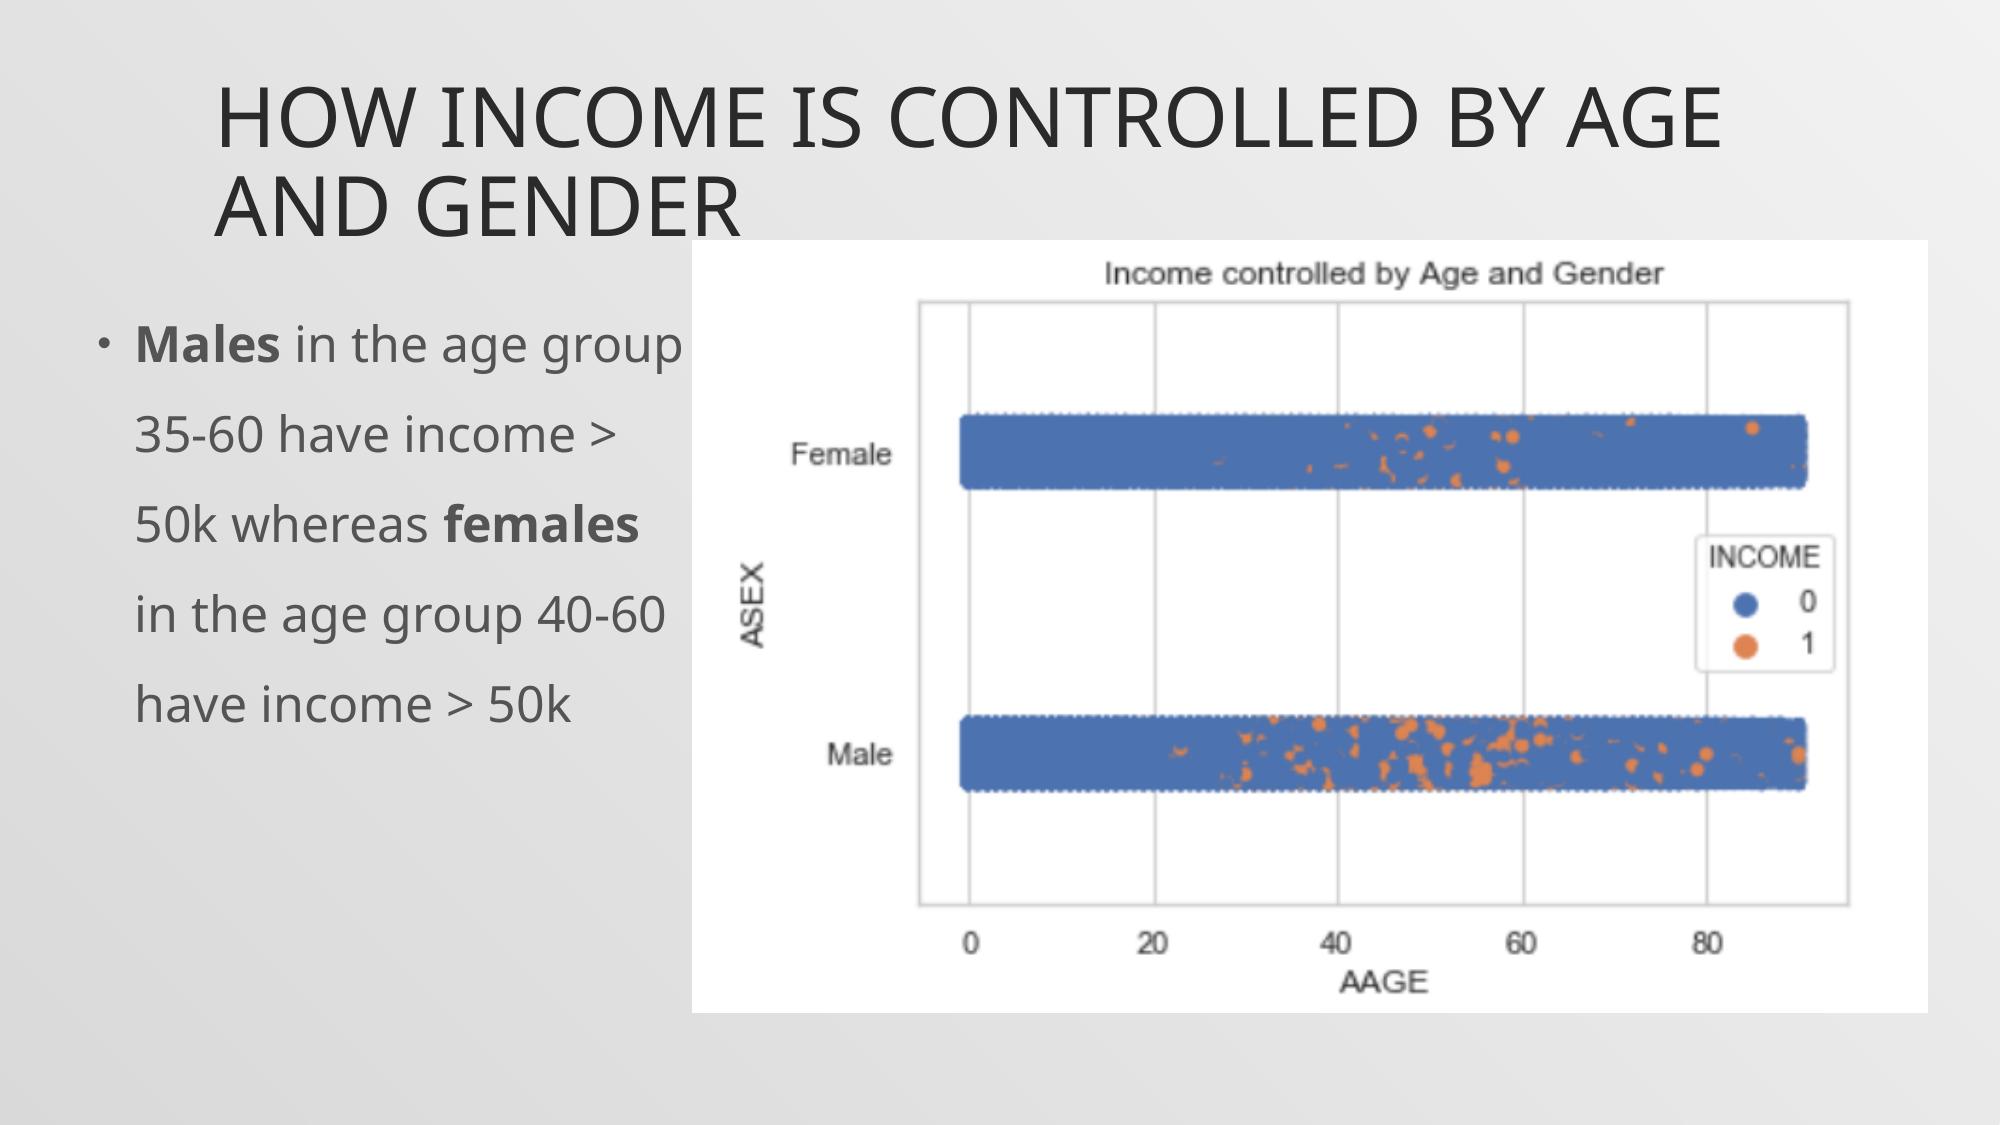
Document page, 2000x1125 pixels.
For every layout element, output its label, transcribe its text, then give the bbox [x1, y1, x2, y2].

title HOW INCOME IS CONTROLLED BY AGE AND GENDER [199, 45, 1800, 263]
text_box Males in the age group 35-60 have income > 50k whereas females in the age group 40-60 have income > 50k [74, 275, 700, 1074]
picture [692, 240, 1928, 1013]
